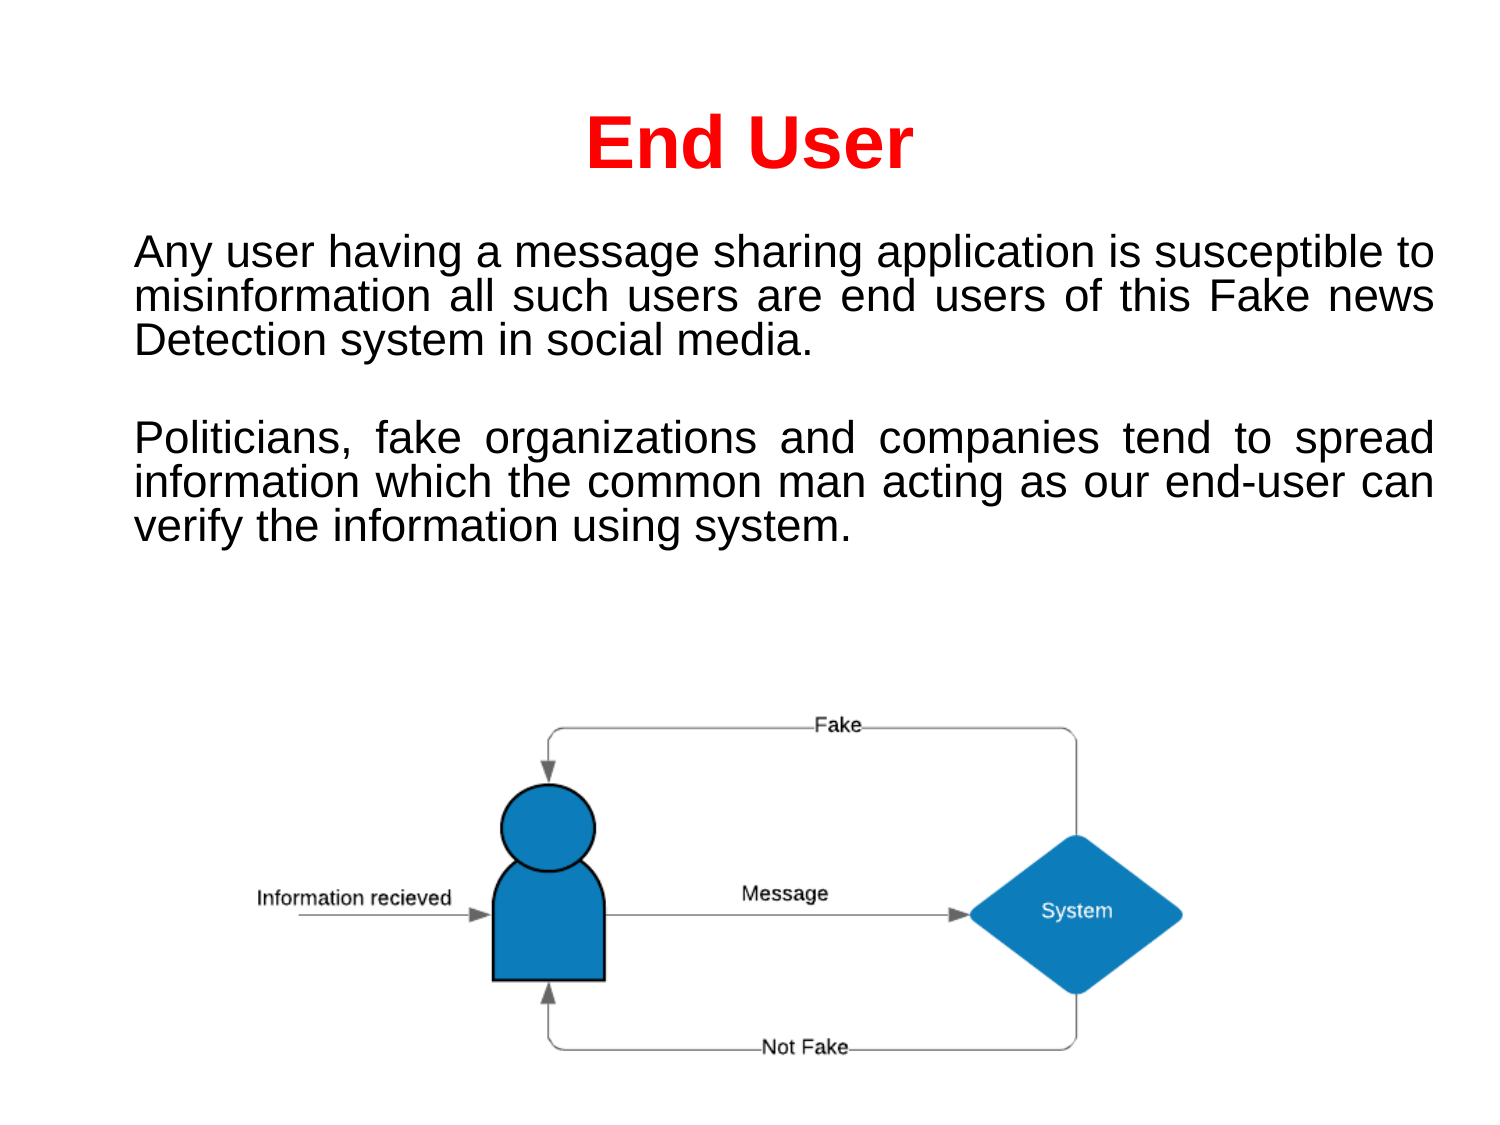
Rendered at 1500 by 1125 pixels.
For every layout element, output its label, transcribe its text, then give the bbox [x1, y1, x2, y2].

title End User [75, 45, 1425, 224]
picture [106, 689, 1269, 1091]
list Any user having a message sharing application is susceptible to misinformation all such users are end users of this Fake news Detection system in social media. Politicians, fake organizations and companies tend to spread information which the common man acting as our end-user can verify the information using system. [62, 224, 1452, 653]
